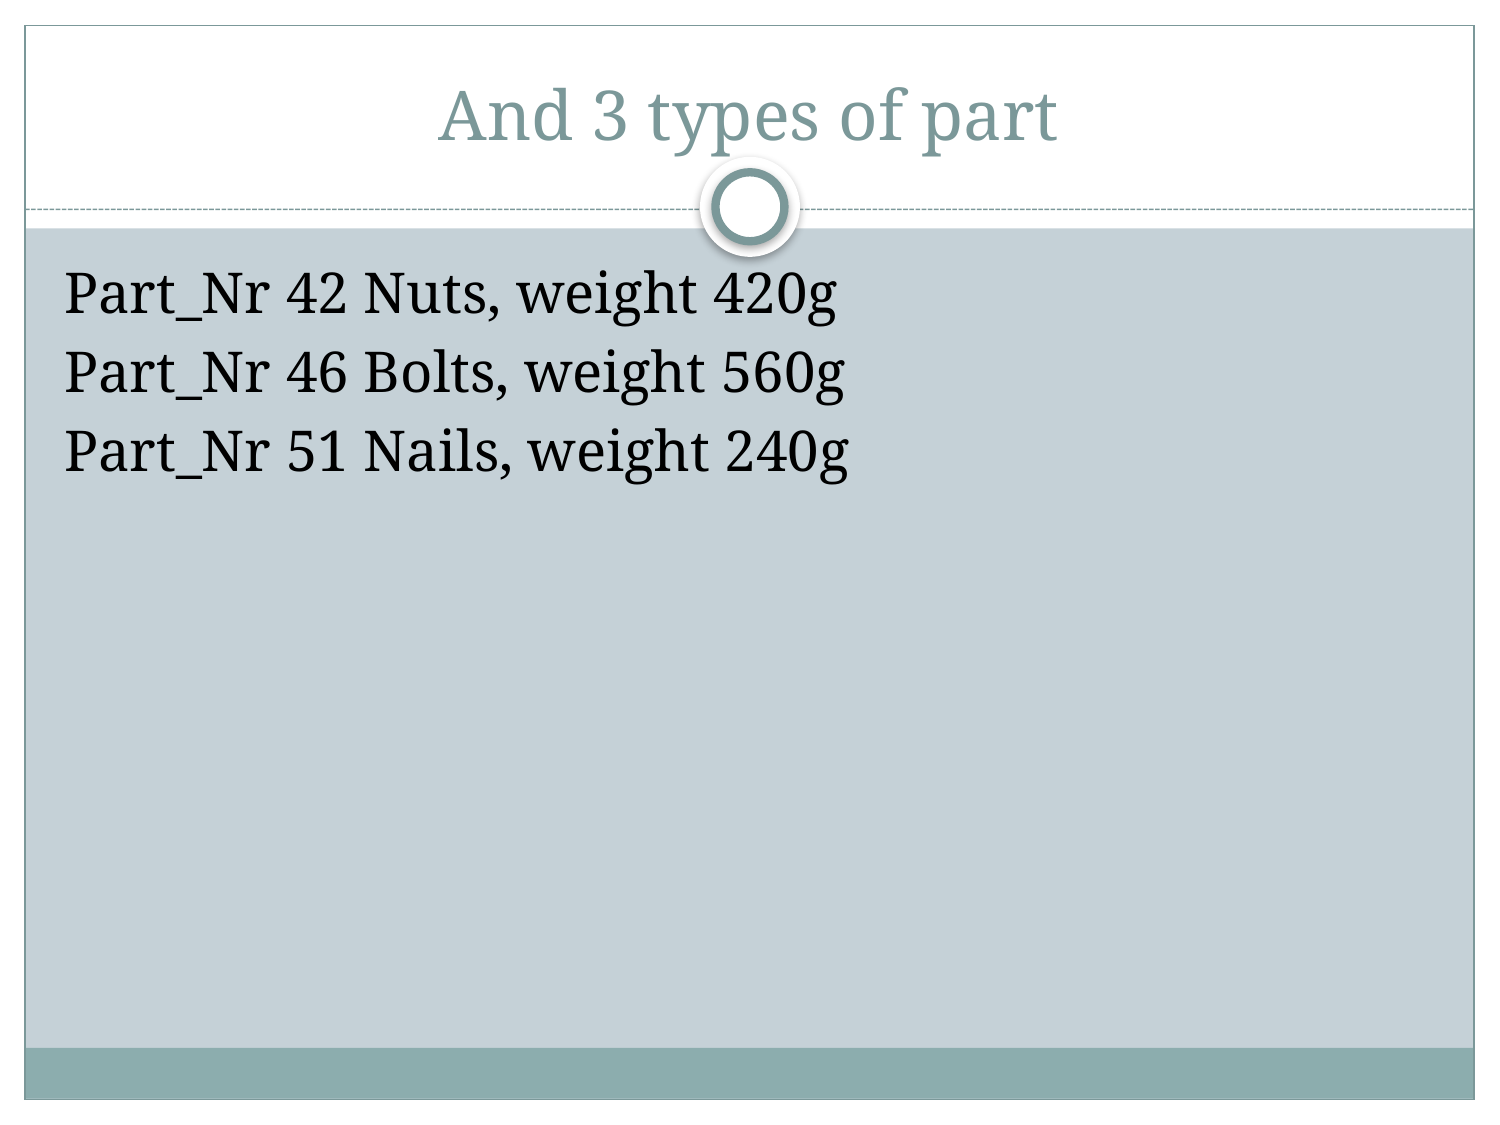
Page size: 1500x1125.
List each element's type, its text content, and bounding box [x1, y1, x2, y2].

title And 3 types of part [49, 37, 1450, 162]
list Part_Nr 42 Nuts, weight 420g Part_Nr 46 Bolts, weight 560g Part_Nr 51 Nails, weight 240g [49, 249, 1450, 1005]
